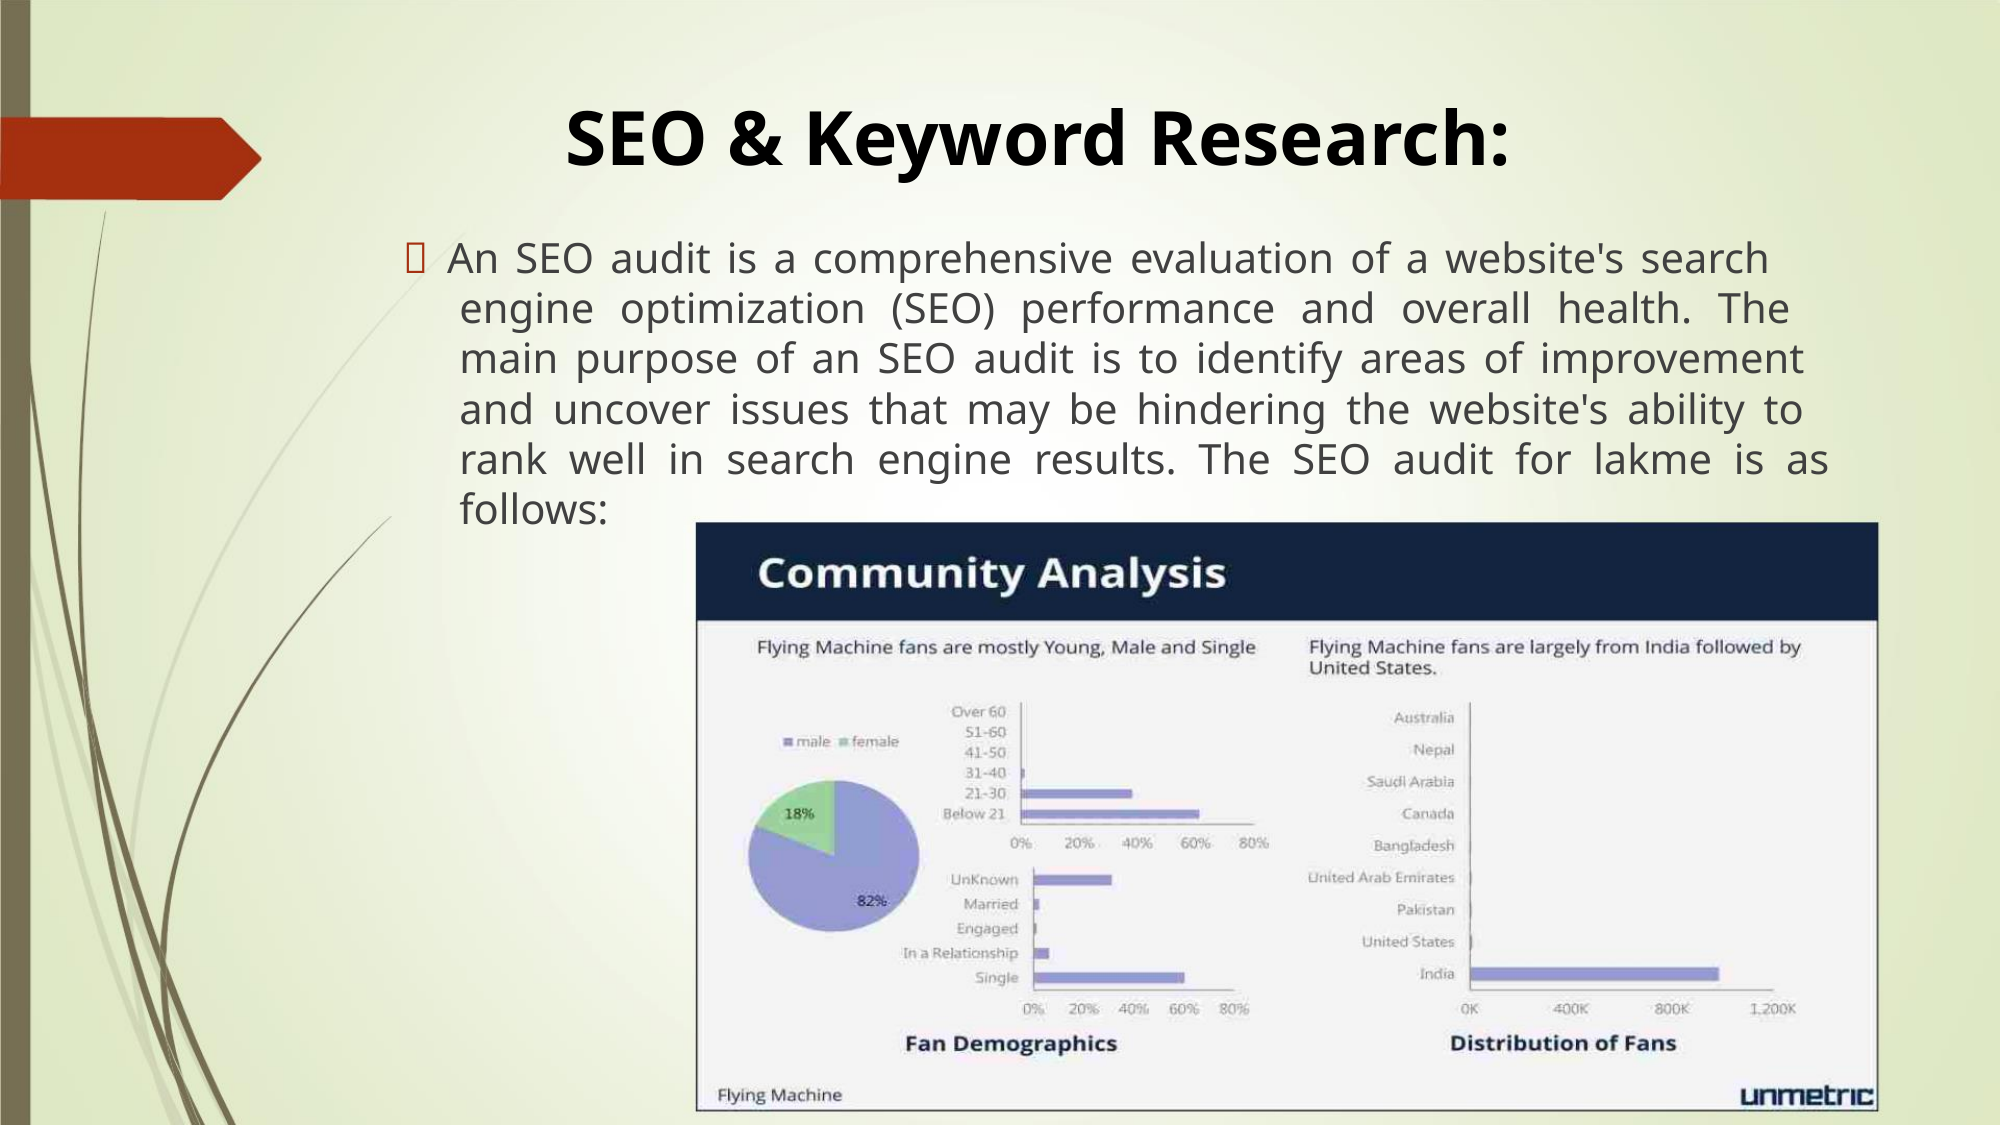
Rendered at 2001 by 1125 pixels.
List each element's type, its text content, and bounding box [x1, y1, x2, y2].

text_box SEO & Keyword Research: [565, 88, 1525, 181]
text_box  An SEO audit is a comprehensive evaluation of a website's search engine optimization (SEO) performance and overall health. The main purpose of an SEO audit is to identify areas of improvement and uncover issues that may be hindering the website's ability to rank well in search engine results. The SEO audit for lakme is as follows: [402, 231, 1861, 533]
text_box [0, 0, 2000, 1125]
